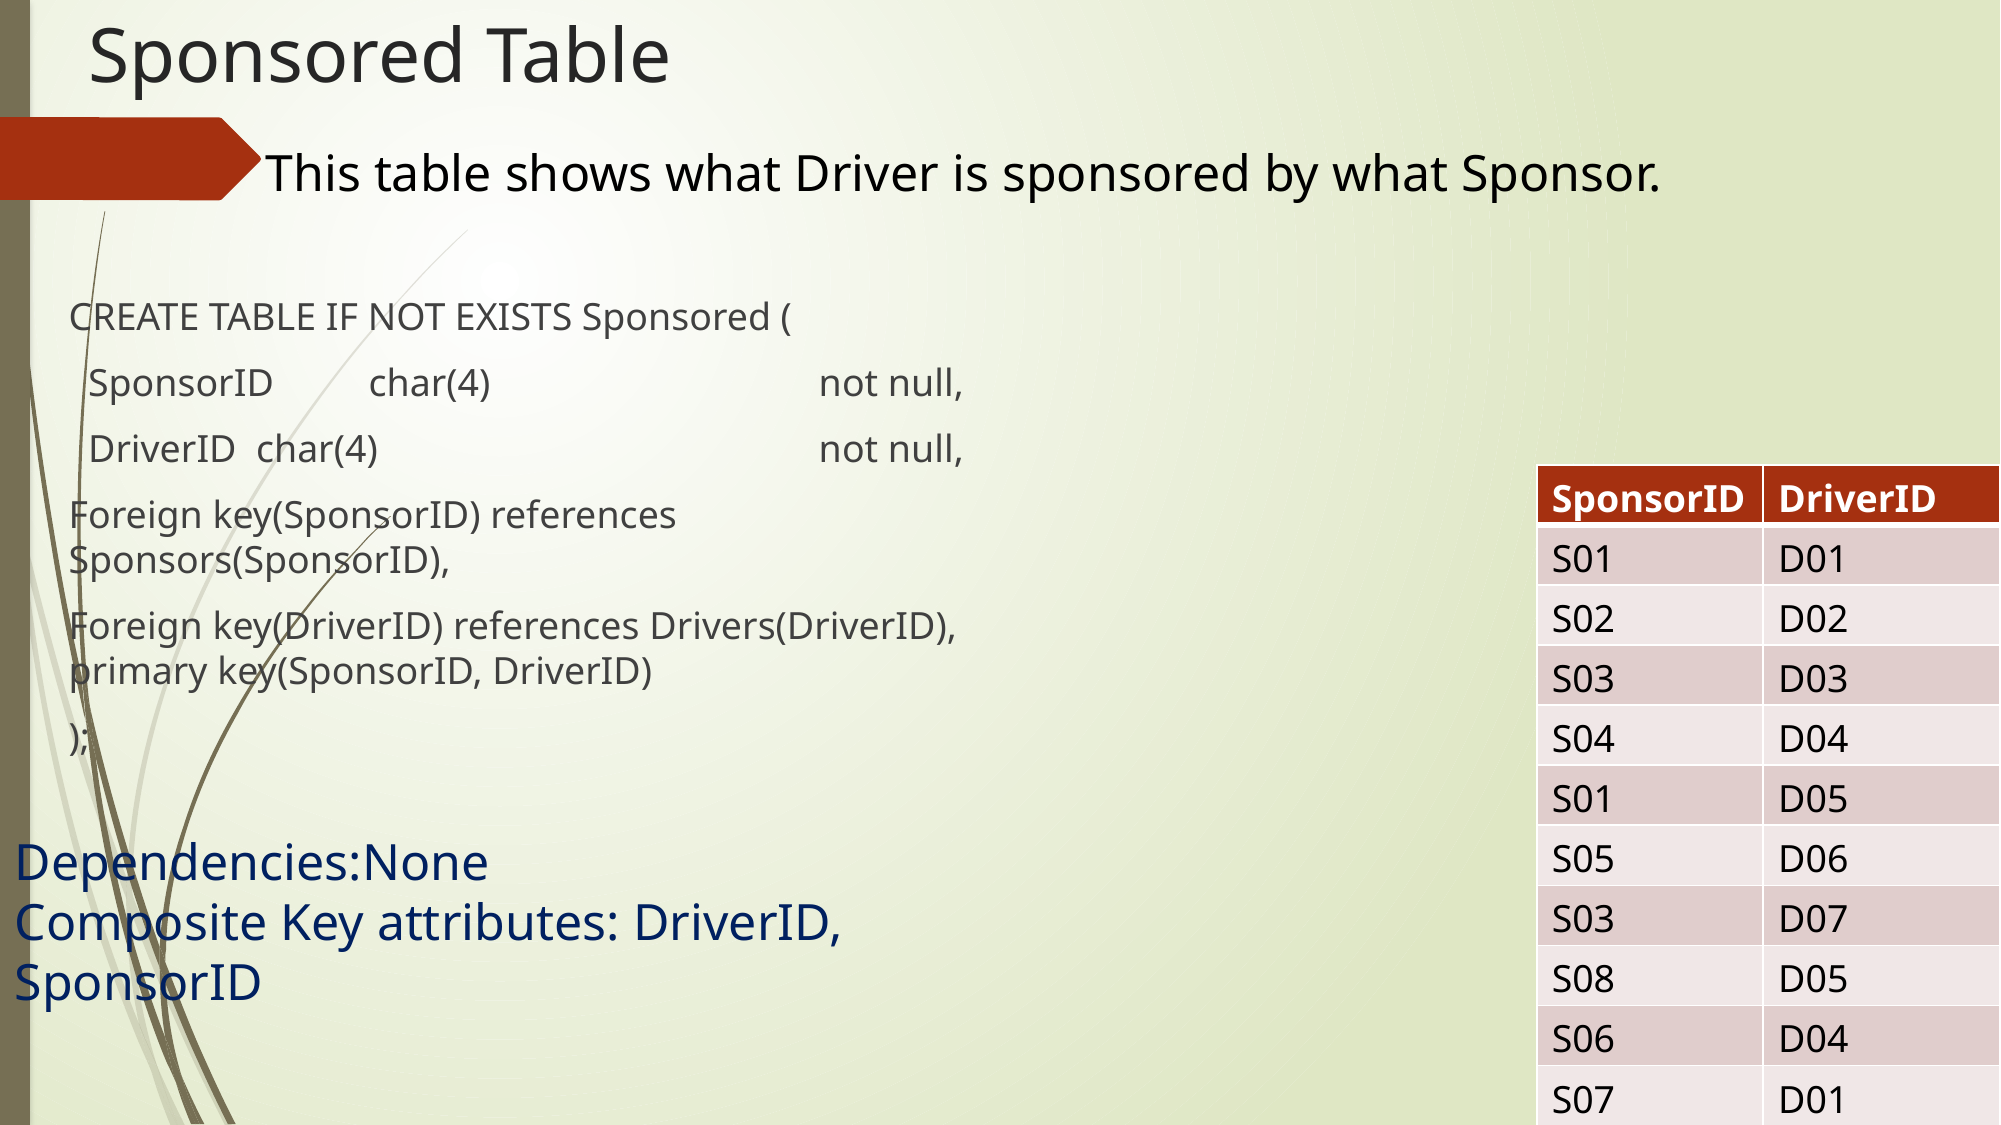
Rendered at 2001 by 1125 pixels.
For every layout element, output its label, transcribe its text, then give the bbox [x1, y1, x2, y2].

table_cell D02 [1764, 586, 1999, 644]
table_header DriverID [1764, 466, 1999, 522]
table_cell D06 [1764, 826, 1999, 885]
table_cell S05 [1538, 826, 1762, 885]
table_cell D04 [1764, 1006, 1999, 1065]
table_cell D01 [1764, 528, 1999, 584]
table_cell S02 [1538, 586, 1762, 644]
table_cell S07 [1538, 1066, 1762, 1125]
table_cell D03 [1764, 646, 1999, 704]
table_cell D05 [1764, 766, 1999, 824]
table_cell D04 [1764, 706, 1999, 764]
table_cell S03 [1538, 886, 1762, 945]
text_box Dependencies:None Composite Key attributes: DriverID, SponsorID [0, 822, 885, 1018]
table_cell S04 [1538, 706, 1762, 764]
table_cell S06 [1538, 1006, 1762, 1065]
table_header SponsorID [1538, 466, 1762, 522]
table_cell S01 [1538, 766, 1762, 824]
table_cell D01 [1764, 1066, 1999, 1125]
list CREATE TABLE IF NOT EXISTS Sponsored ( SponsorID char(4) not null, DriverID char(4) not null, Foreign key(SponsorID) references Sponsors(SponsorID), Foreign key(DriverID) references Drivers(DriverID), primary key(SponsorID, DriverID) ); [53, 285, 986, 808]
table_cell D07 [1764, 886, 1999, 945]
text_box This table shows what Driver is sponsored by what Sponsor. [250, 134, 1908, 210]
table_cell S01 [1538, 528, 1762, 584]
table_cell D05 [1764, 946, 1999, 1005]
title Sponsored Table [53, 0, 1516, 211]
table_cell S03 [1538, 646, 1762, 704]
table_cell S08 [1538, 946, 1762, 1005]
